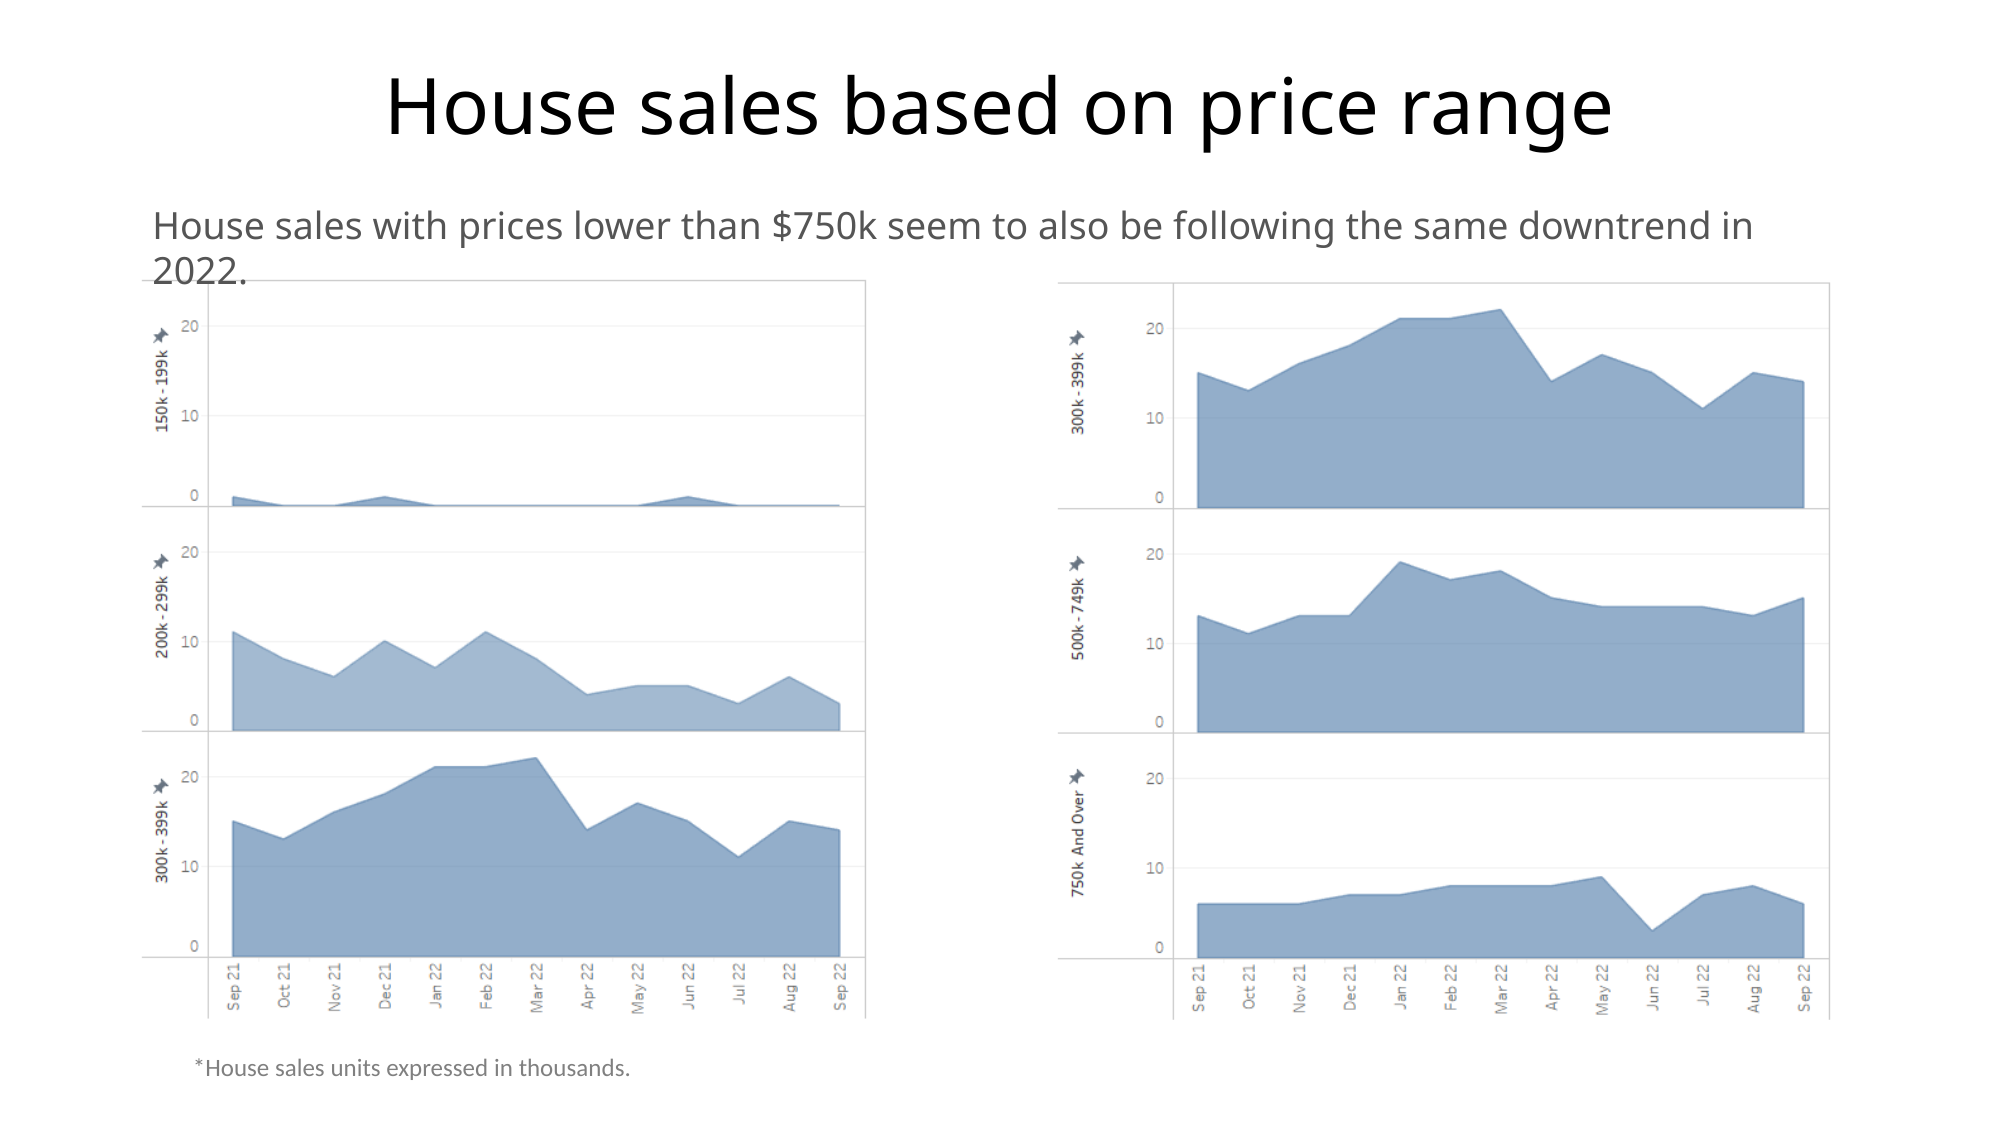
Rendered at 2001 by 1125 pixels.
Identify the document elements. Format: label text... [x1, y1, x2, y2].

picture [1052, 274, 1834, 1025]
picture [137, 274, 870, 1025]
title House sales based on price range [137, 59, 1863, 160]
text_box House sales with prices lower than $750k seem to also be following the same downtrend in 2022. [137, 194, 1821, 300]
text_box *House sales units expressed in thousands. [178, 1043, 921, 1089]
